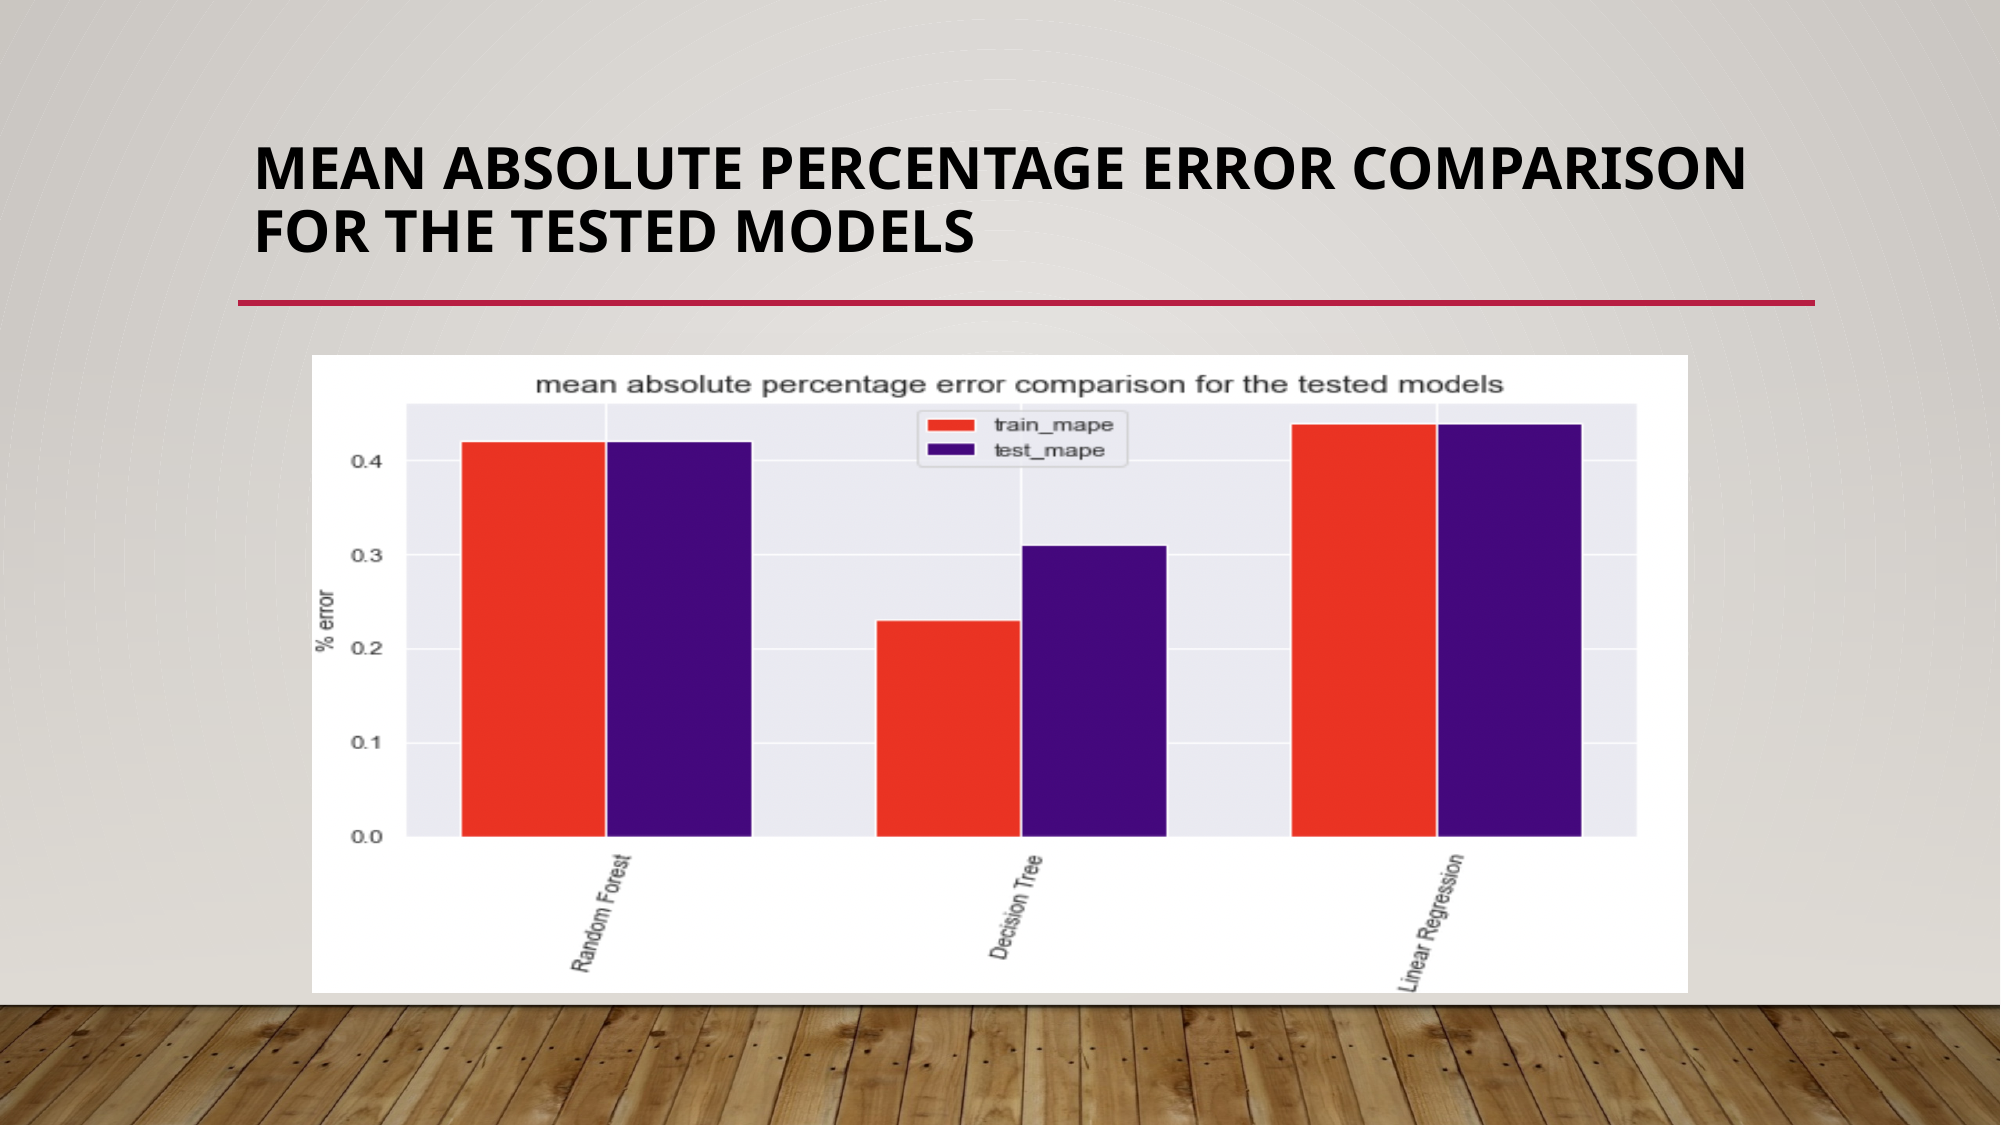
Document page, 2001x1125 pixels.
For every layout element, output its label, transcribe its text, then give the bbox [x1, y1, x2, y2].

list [312, 354, 1688, 994]
picture [0, 1005, 2000, 1125]
title mean absolute percentage error comparison for the tested models [238, 131, 1814, 305]
